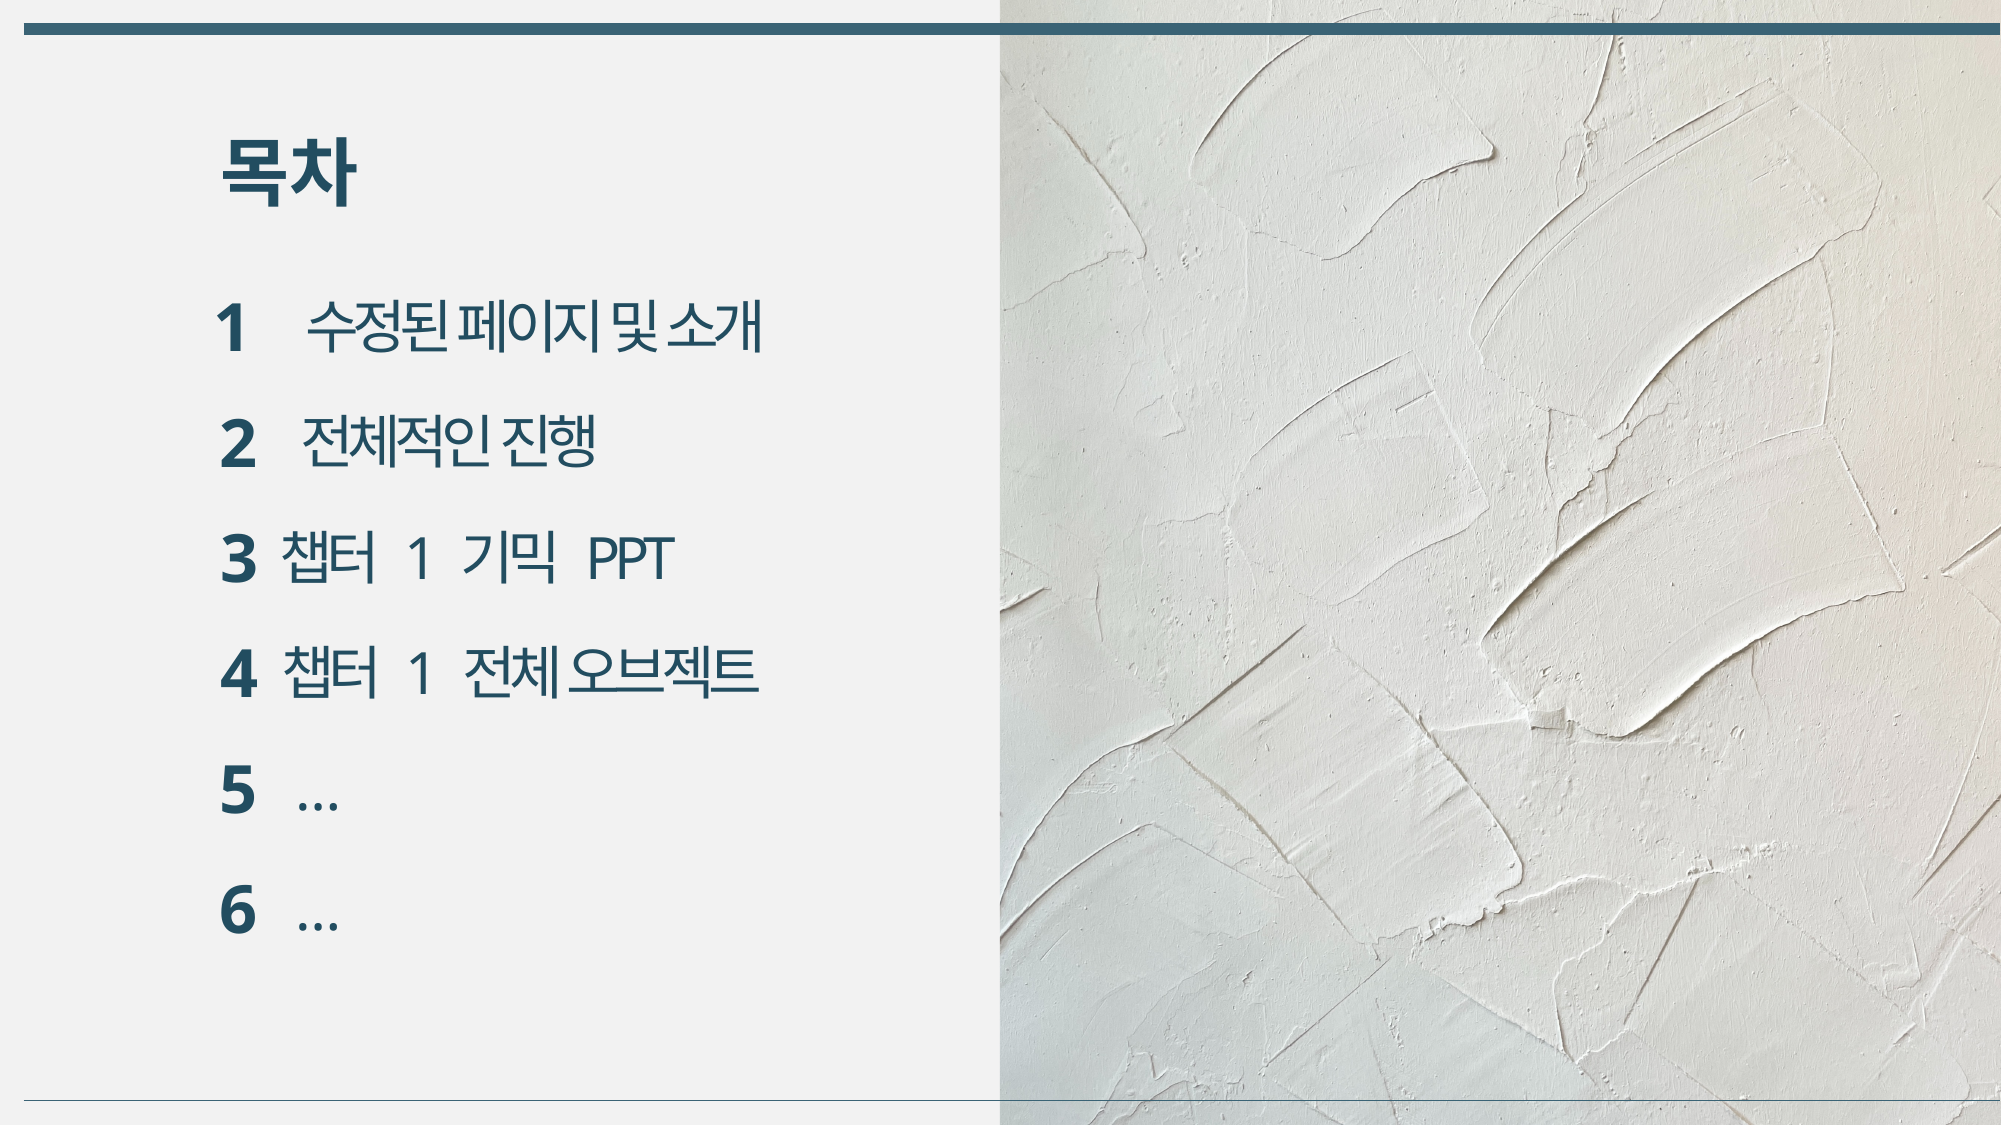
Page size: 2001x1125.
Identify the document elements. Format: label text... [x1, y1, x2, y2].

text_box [201, 393, 622, 490]
text_box 목차 [205, 118, 374, 224]
picture [999, 0, 2001, 1125]
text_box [201, 739, 358, 836]
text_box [201, 277, 793, 374]
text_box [201, 508, 677, 605]
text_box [201, 623, 764, 720]
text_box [201, 859, 358, 956]
